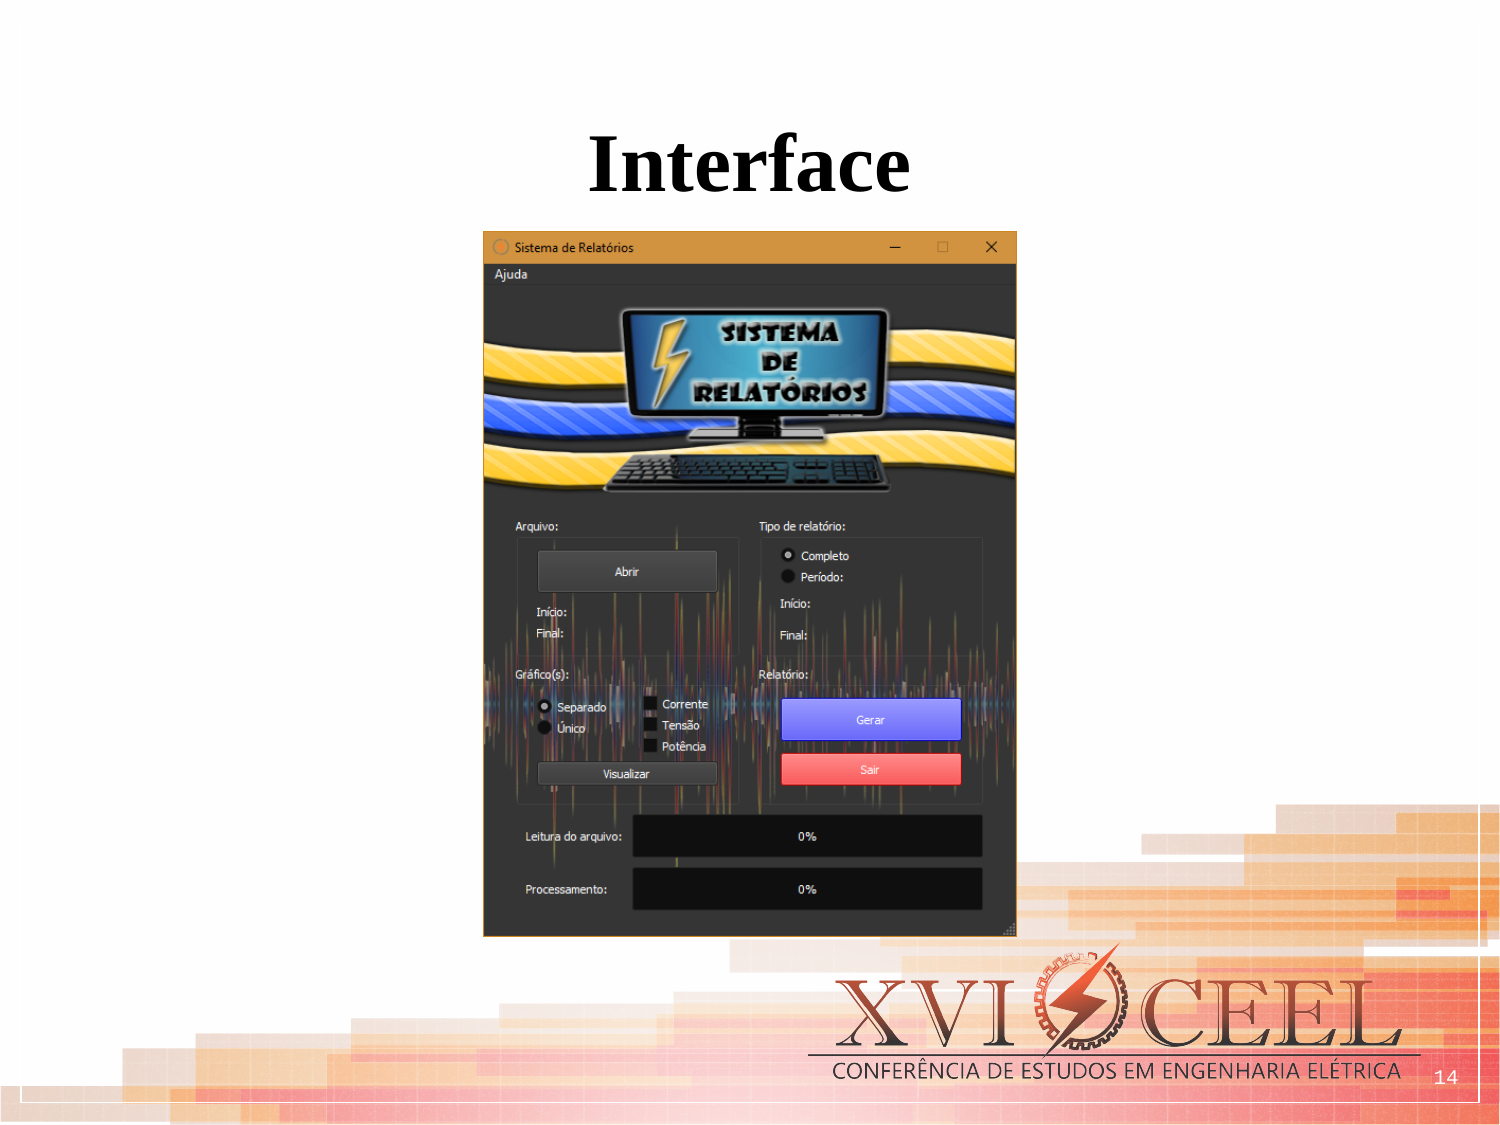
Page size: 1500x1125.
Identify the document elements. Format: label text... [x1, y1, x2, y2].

slide_number 14 [1398, 1048, 1474, 1113]
title Interface [112, 92, 1388, 233]
picture [0, 0, 1500, 1125]
